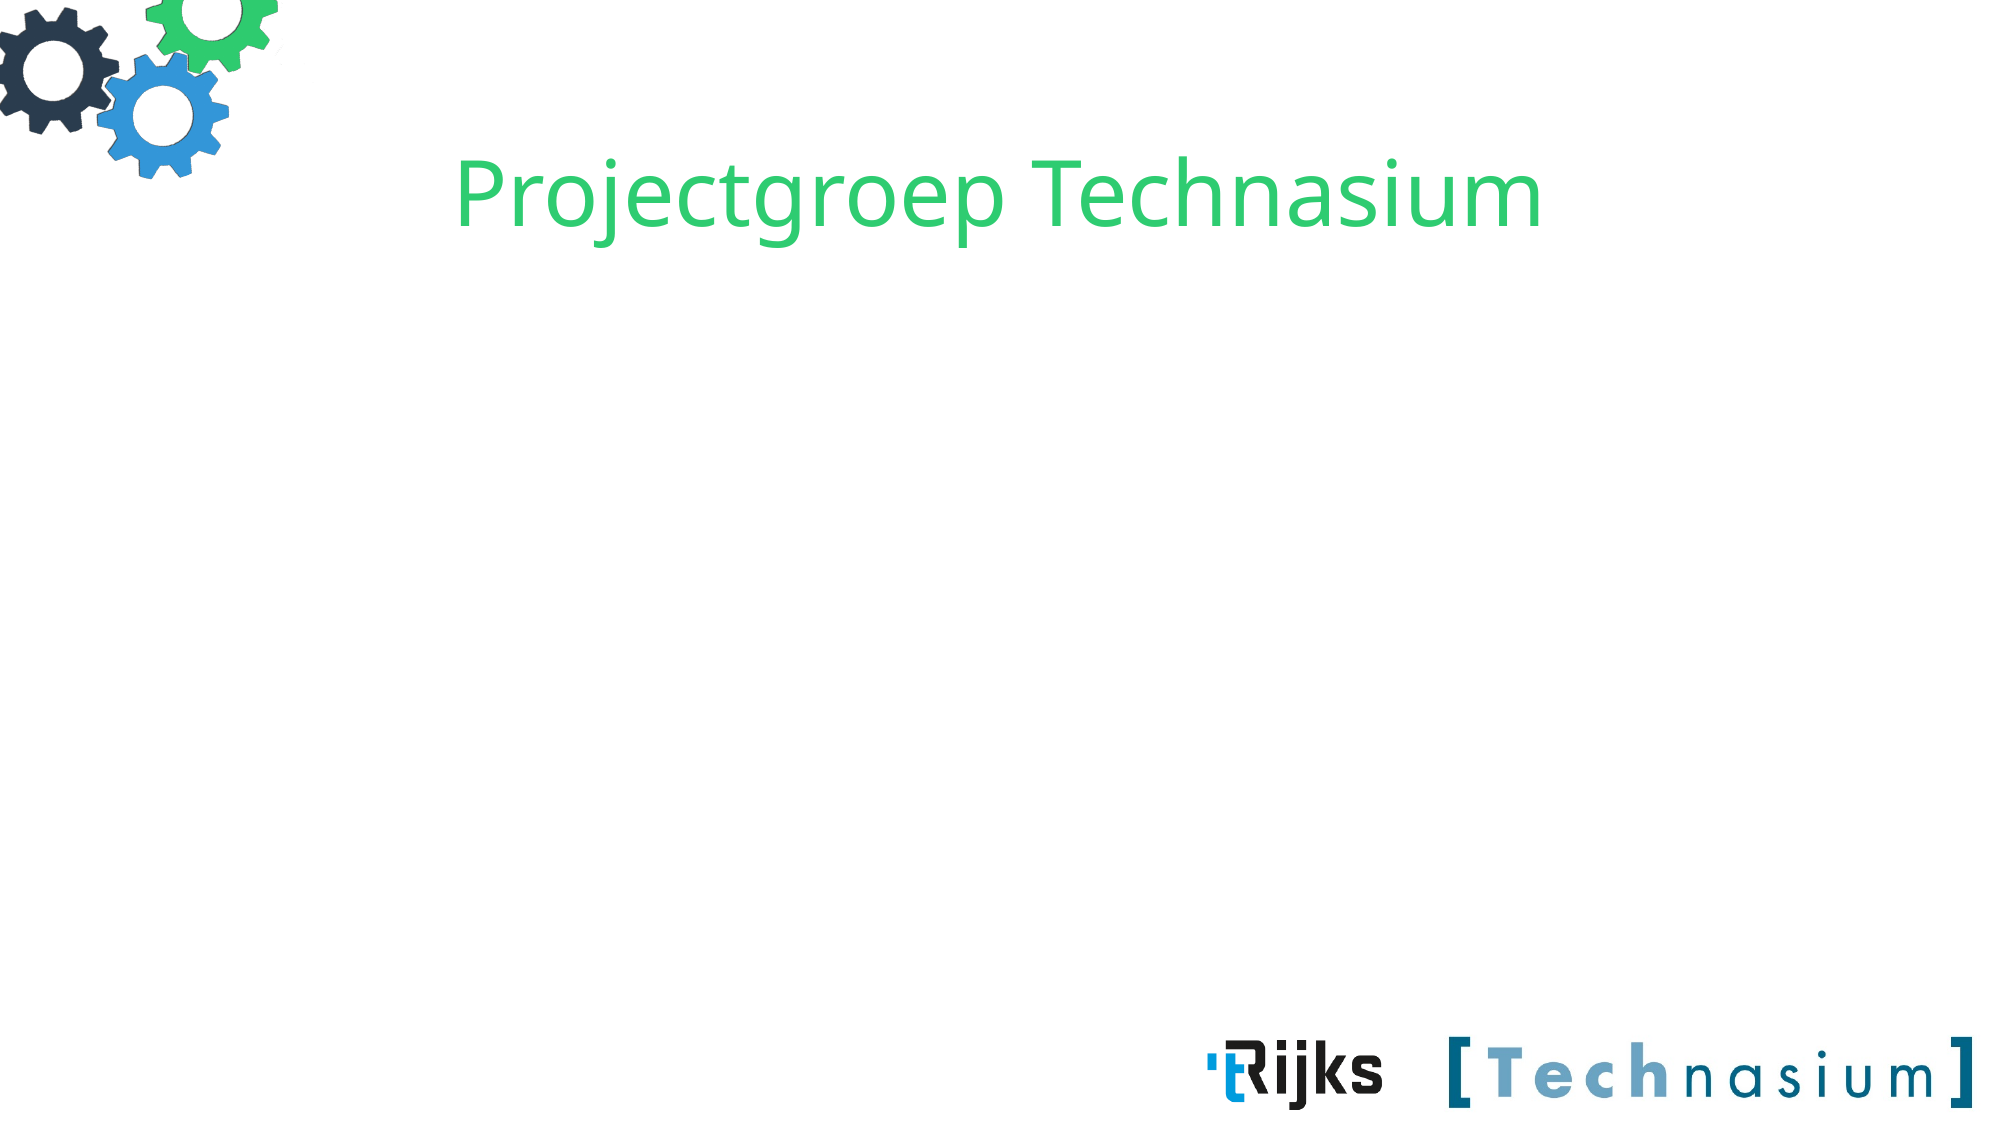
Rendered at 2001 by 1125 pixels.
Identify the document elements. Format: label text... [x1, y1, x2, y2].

picture [1190, 1016, 1400, 1125]
picture [0, 0, 327, 237]
picture [1422, 1024, 2000, 1125]
title Projectgroep Technasium [274, 139, 1726, 269]
